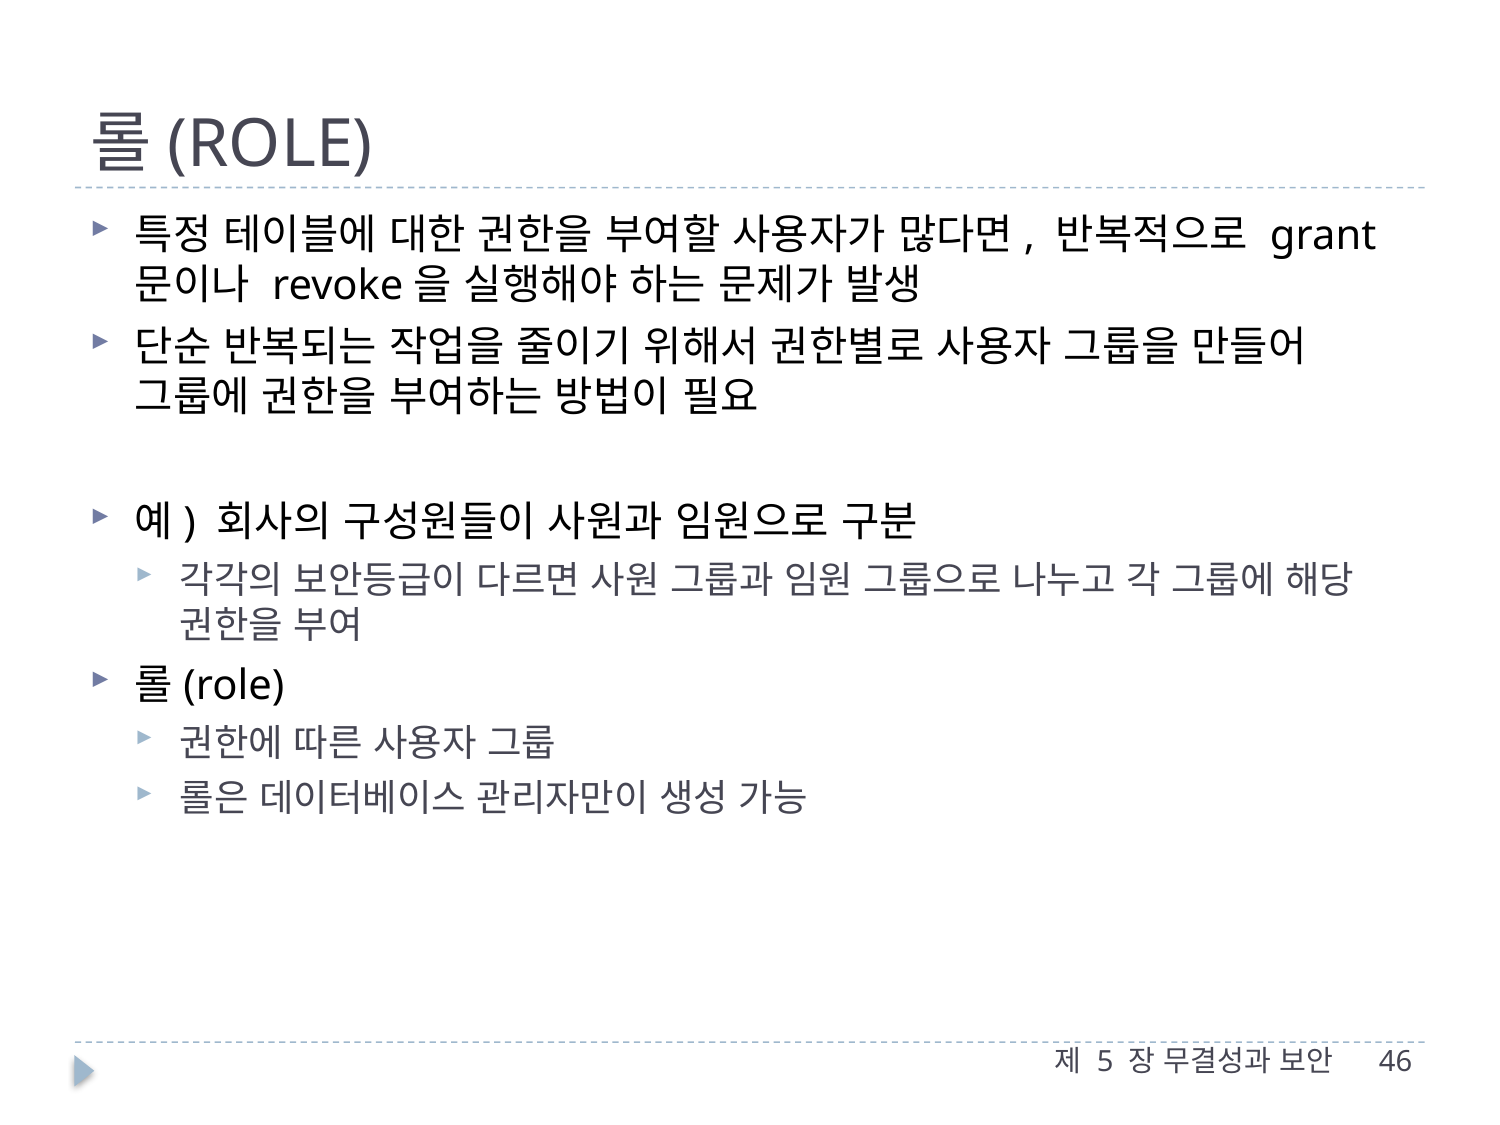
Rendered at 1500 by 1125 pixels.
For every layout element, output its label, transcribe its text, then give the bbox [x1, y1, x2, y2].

list 특정 테이블에 대한 권한을 부여할 사용자가 많다면, 반복적으로 grant문이나 revoke을 실행해야 하는 문제가 발생 단순 반복되는 작업을 줄이기 위해서 권한별로 사용자 그룹을 만들어 그룹에 권한을 부여하는 방법이 필요 예) 회사의 구성원들이 사원과 임원으로 구분 각각의 보안등급이 다르면 사원 그룹과 임원 그룹으로 나누고 각 그룹에 해당 권한을 부여 롤(role) 권한에 따른 사용자 그룹 롤은 데이터베이스 관리자만이 생성 가능 [75, 200, 1425, 1010]
footer 제 5 장 무결성과 보안 [778, 1035, 1349, 1096]
title 롤(ROLE) [75, 24, 1425, 188]
slide_number 46 [1364, 1035, 1471, 1096]
